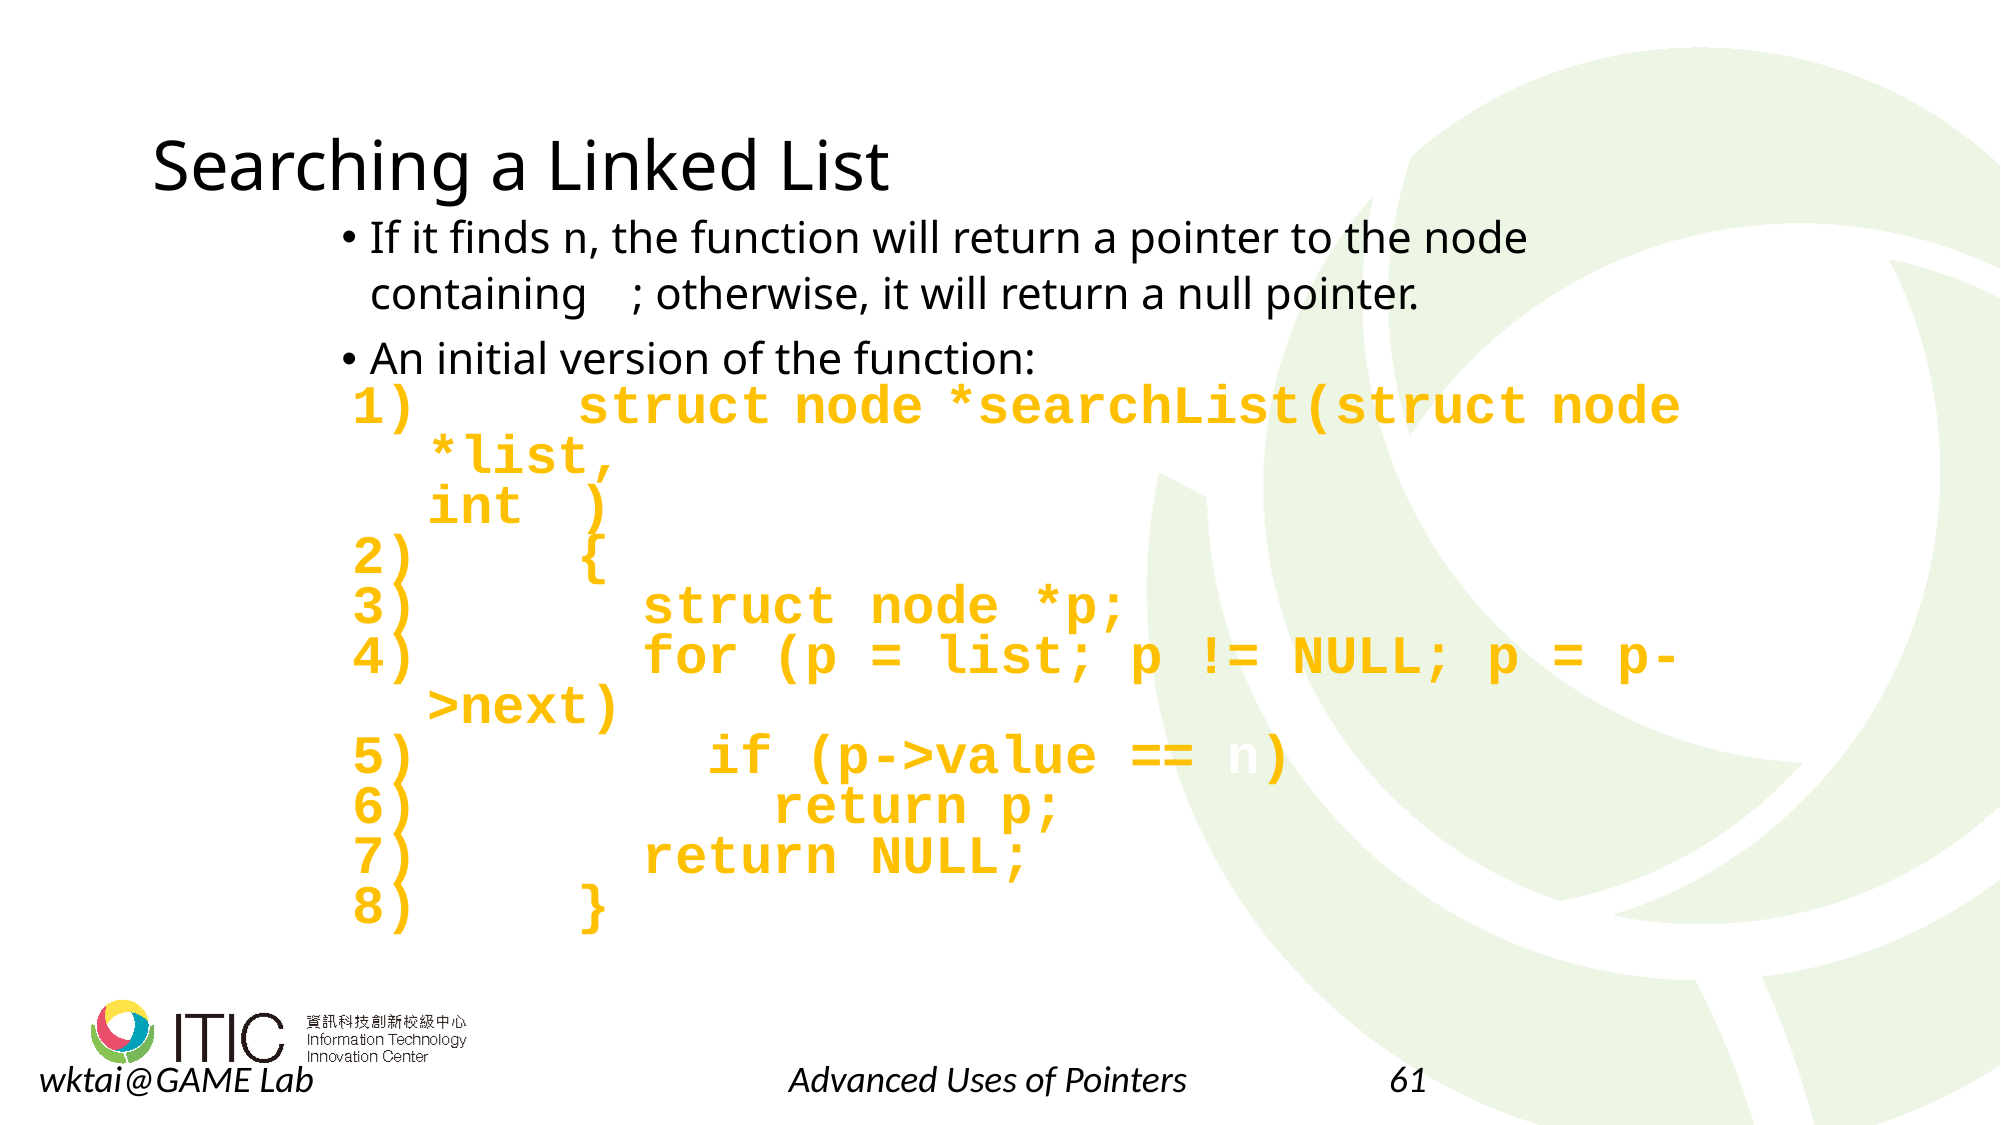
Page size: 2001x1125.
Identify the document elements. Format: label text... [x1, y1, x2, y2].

list If it finds n, the function will return a pointer to the node containing n; otherwise, it will return a null pointer. An initial version of the function: struct node *searchList(struct node *list, int n) { struct node *p; for (p = list; p != NULL; p = p->next) if (p->value == n) return p; return NULL; } [326, 208, 1721, 1038]
title Searching a Linked List [137, 59, 1863, 278]
picture [0, 0, 2001, 1125]
